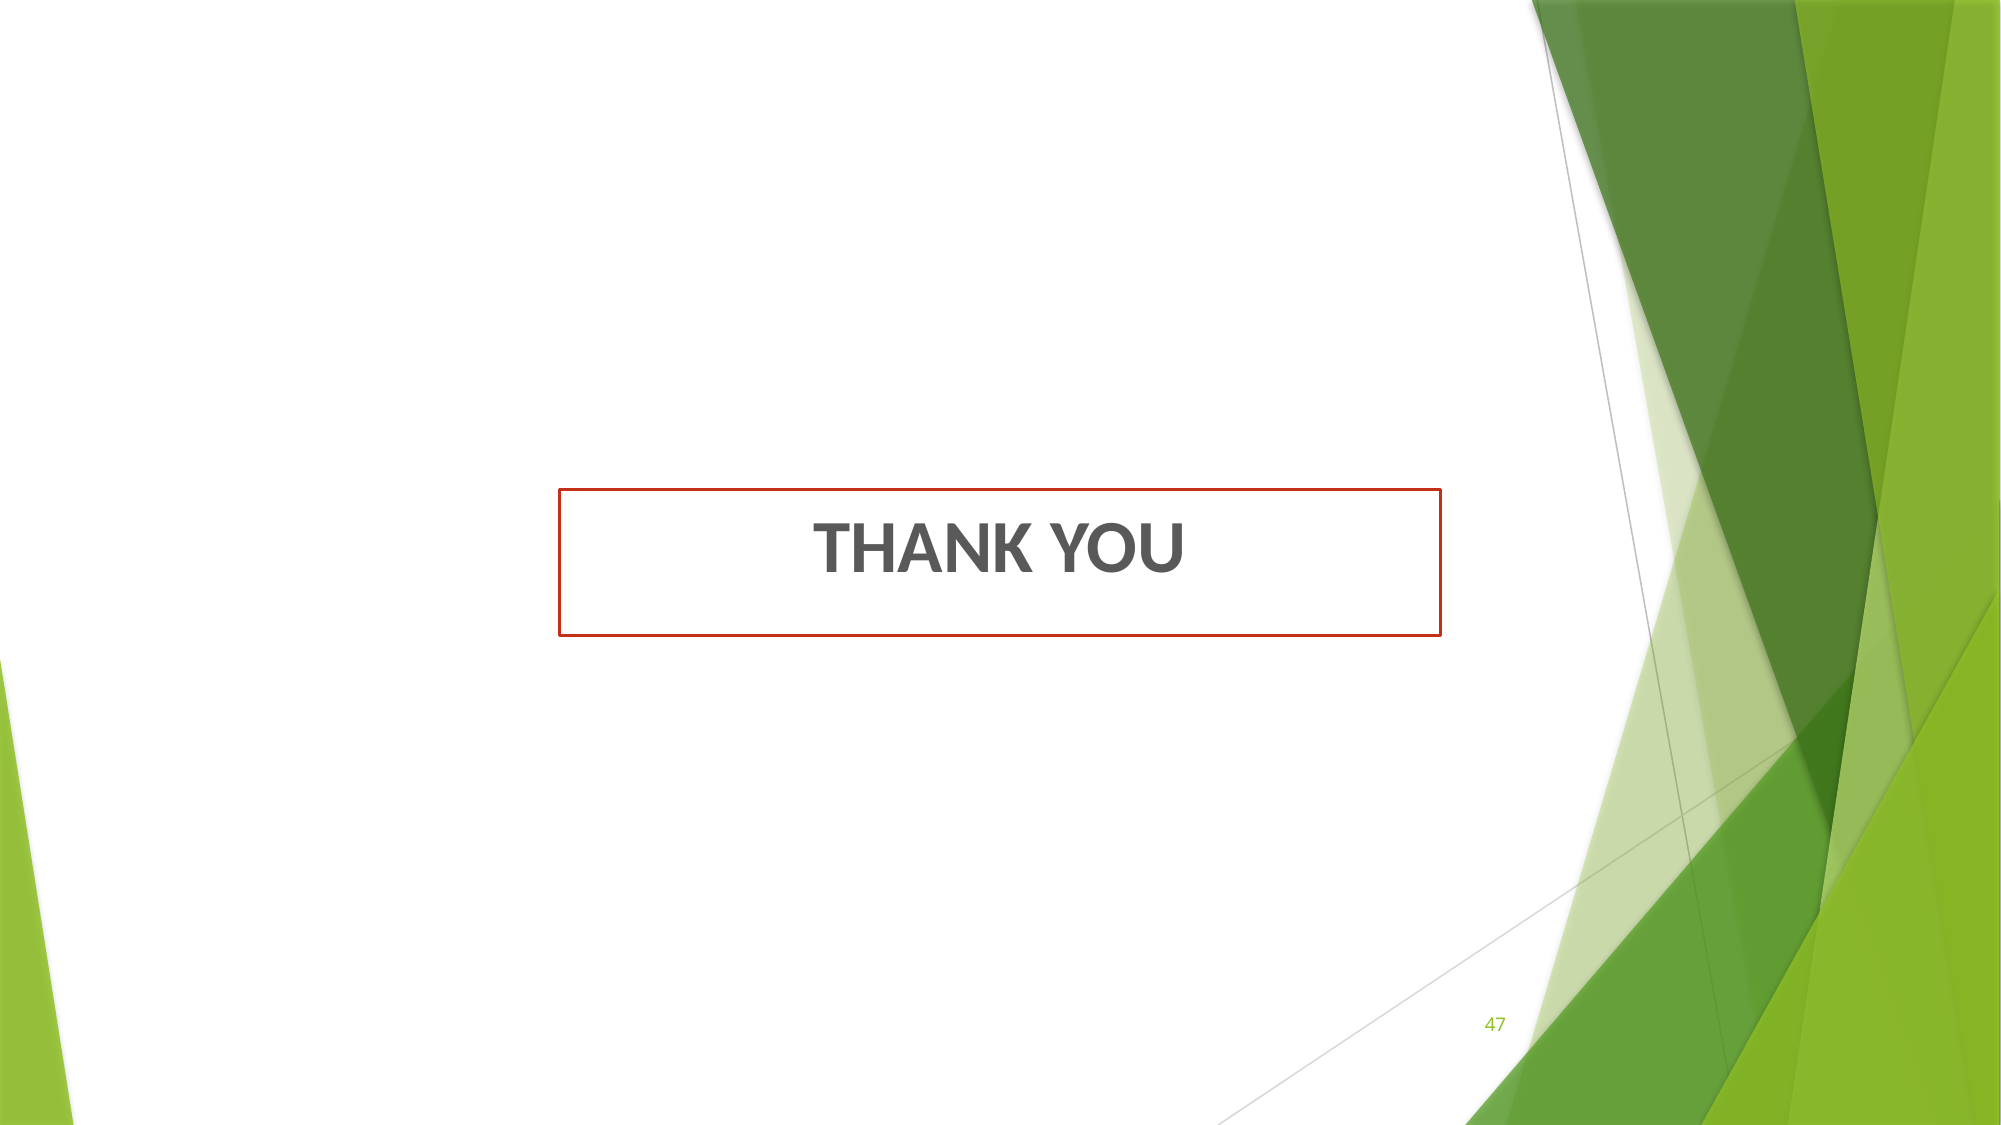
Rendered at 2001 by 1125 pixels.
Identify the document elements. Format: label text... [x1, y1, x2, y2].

title THANK YOU [558, 488, 1442, 637]
slide_number 47 [1409, 995, 1522, 1055]
